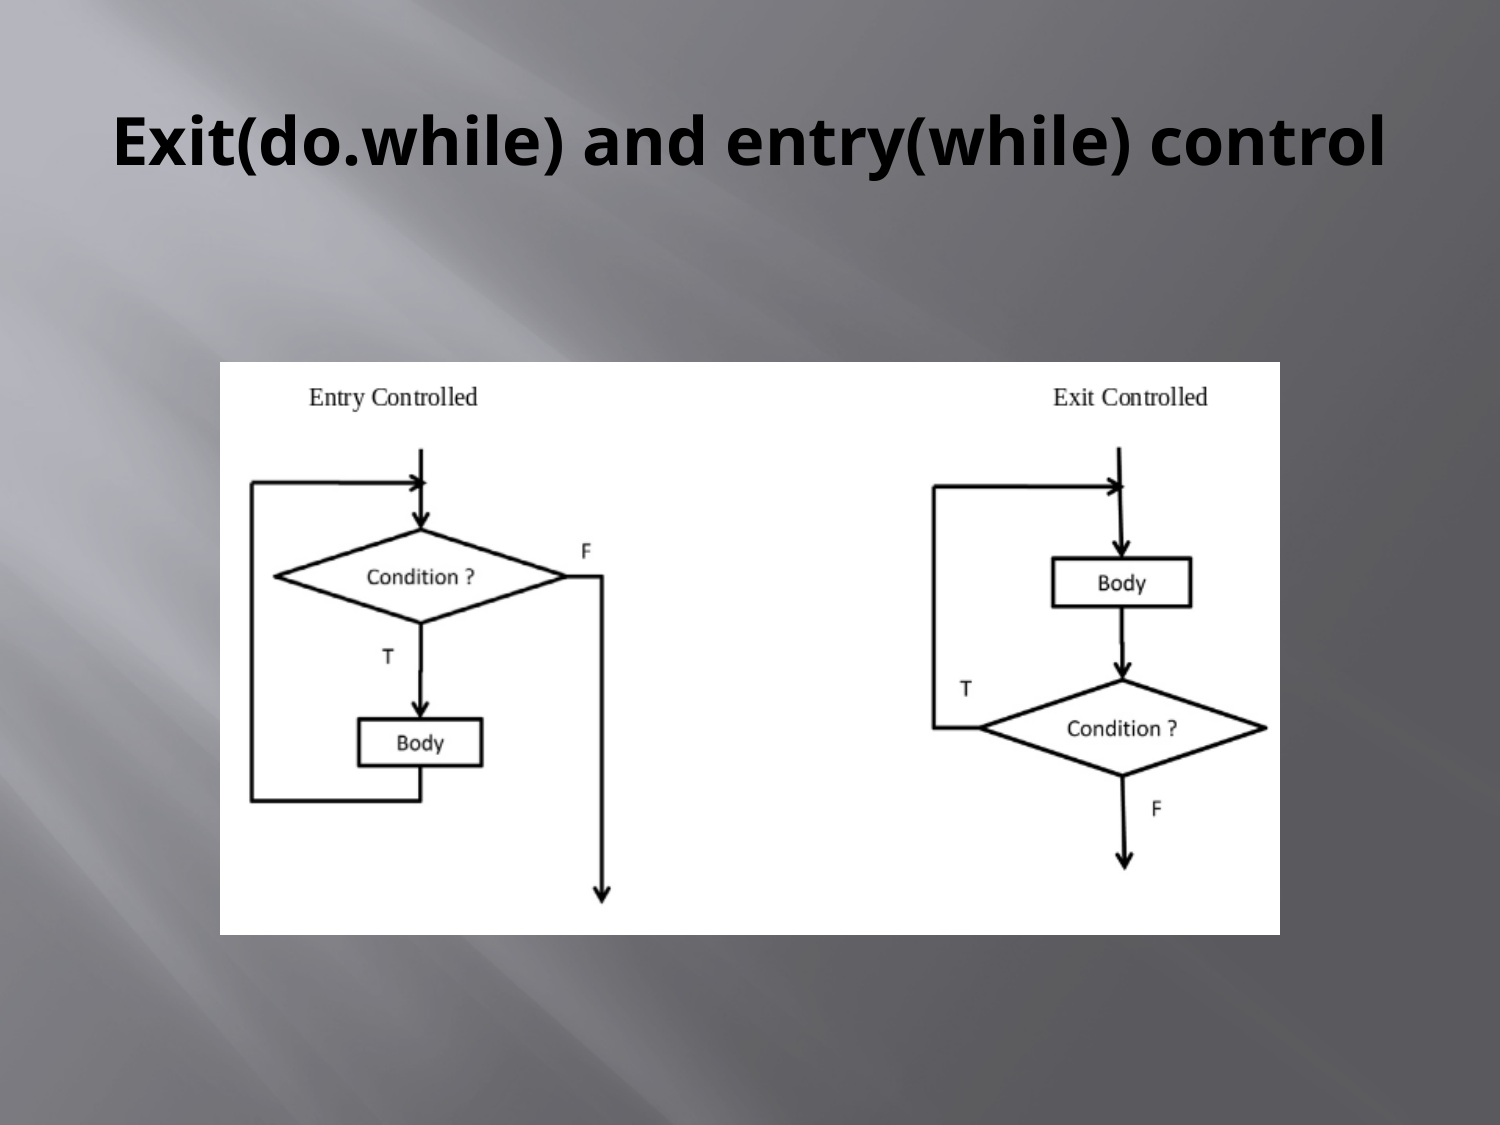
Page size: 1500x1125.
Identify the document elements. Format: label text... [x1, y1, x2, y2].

title Exit(do.while) and entry(while) control [75, 45, 1425, 233]
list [220, 362, 1280, 935]
